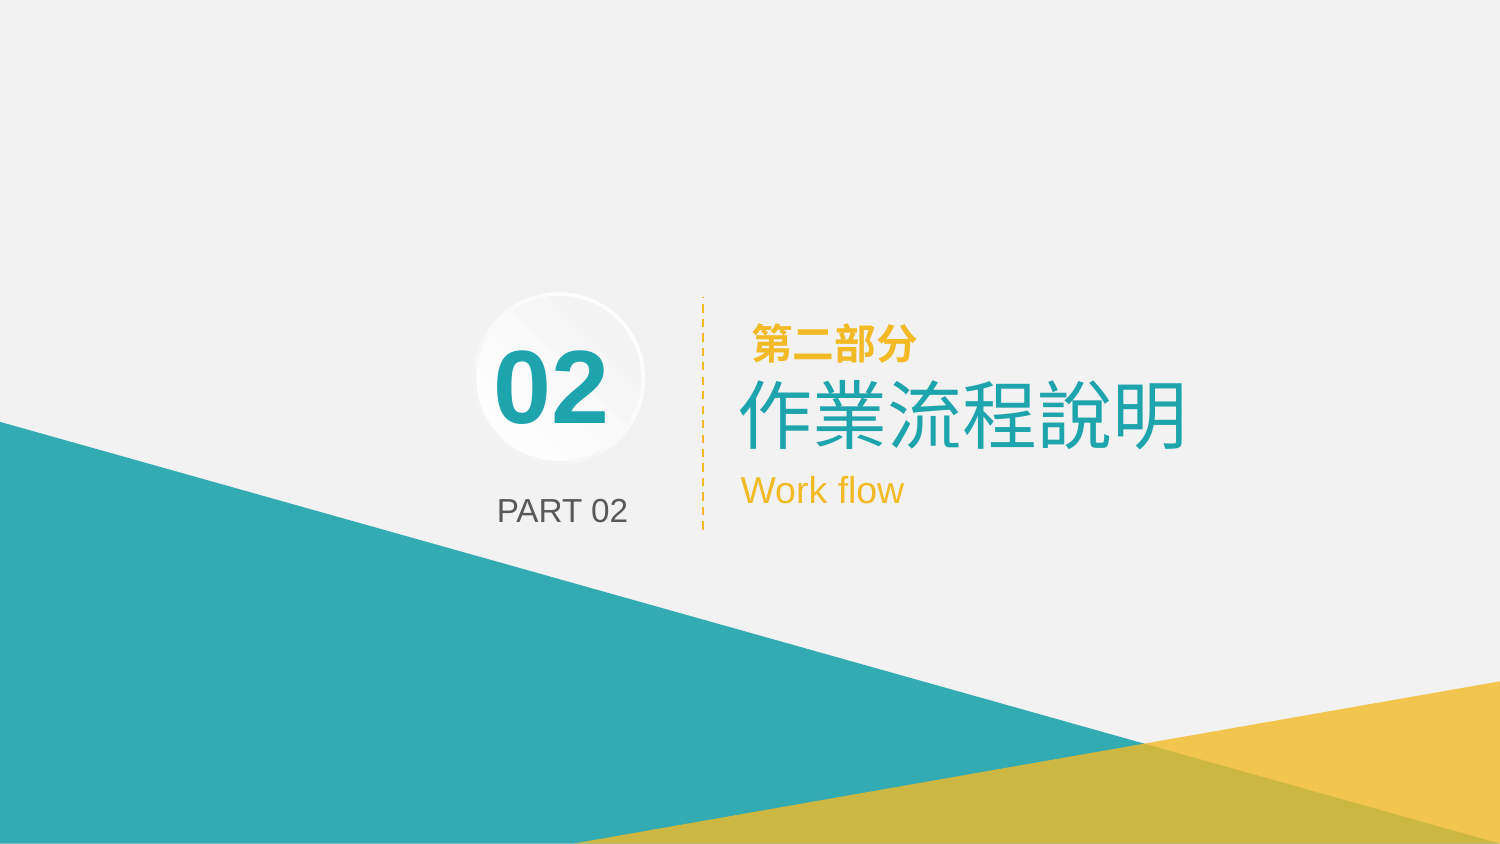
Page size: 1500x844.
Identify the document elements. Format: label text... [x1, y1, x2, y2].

text_box [571, 679, 1500, 844]
text_box Work flow [725, 458, 920, 519]
text_box 第二部分 作業流程說明 [726, 312, 1199, 464]
text_box PART 02 [496, 489, 645, 530]
text_box [0, 419, 1143, 844]
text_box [472, 292, 646, 465]
